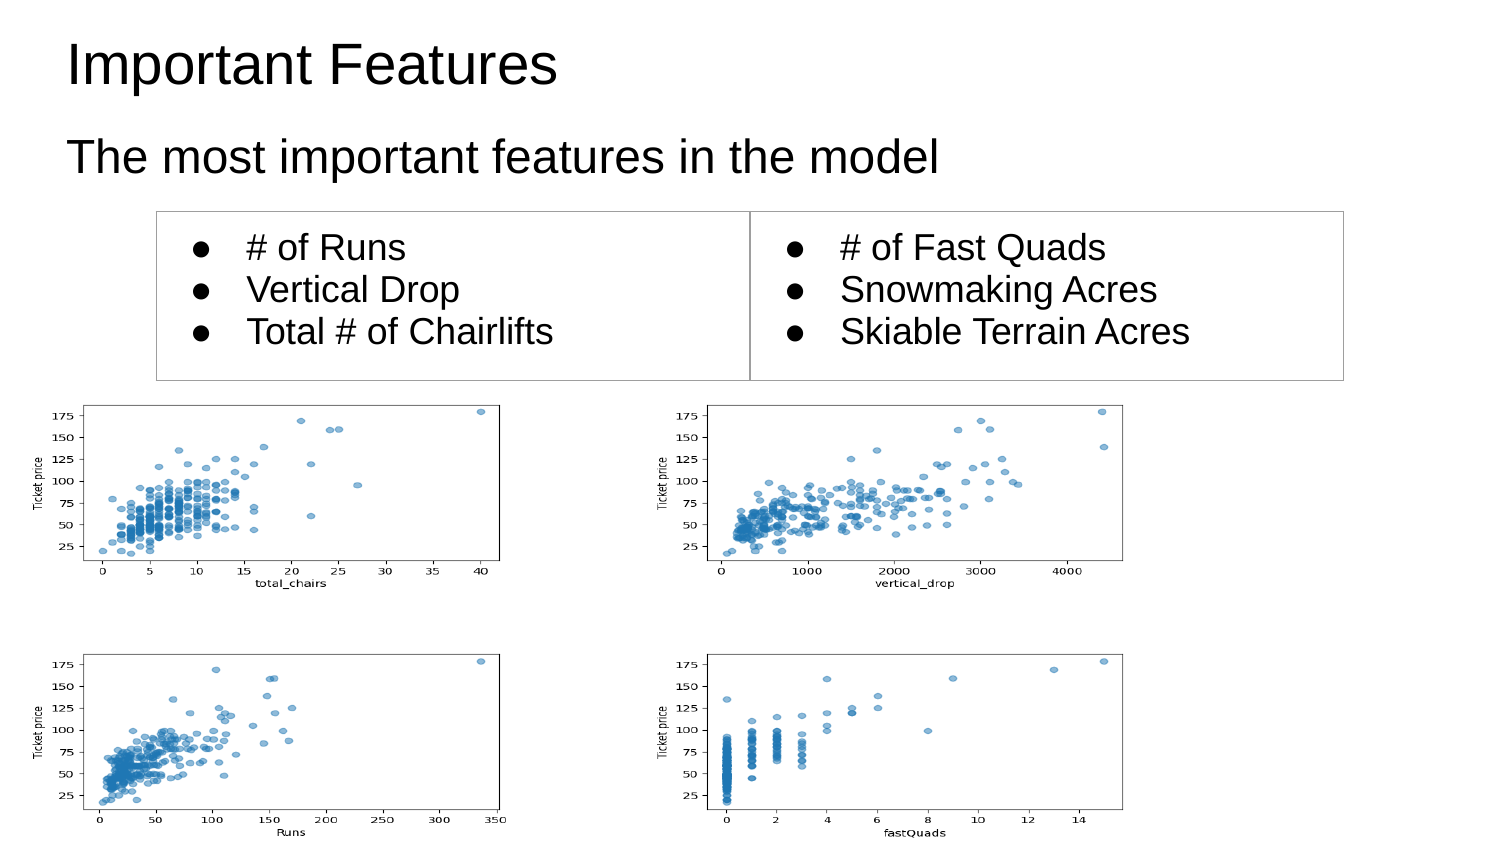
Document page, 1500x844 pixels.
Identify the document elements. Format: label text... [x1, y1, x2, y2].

picture [24, 398, 1131, 844]
table_header # of Runs Vertical Drop Total # of Chairlifts [157, 212, 749, 380]
list The most important features in the model [51, 101, 1449, 807]
table_header # of Fast Quads Snowmaking Acres Skiable Terrain Acres [751, 212, 1343, 380]
title Important Features [51, 11, 1449, 101]
